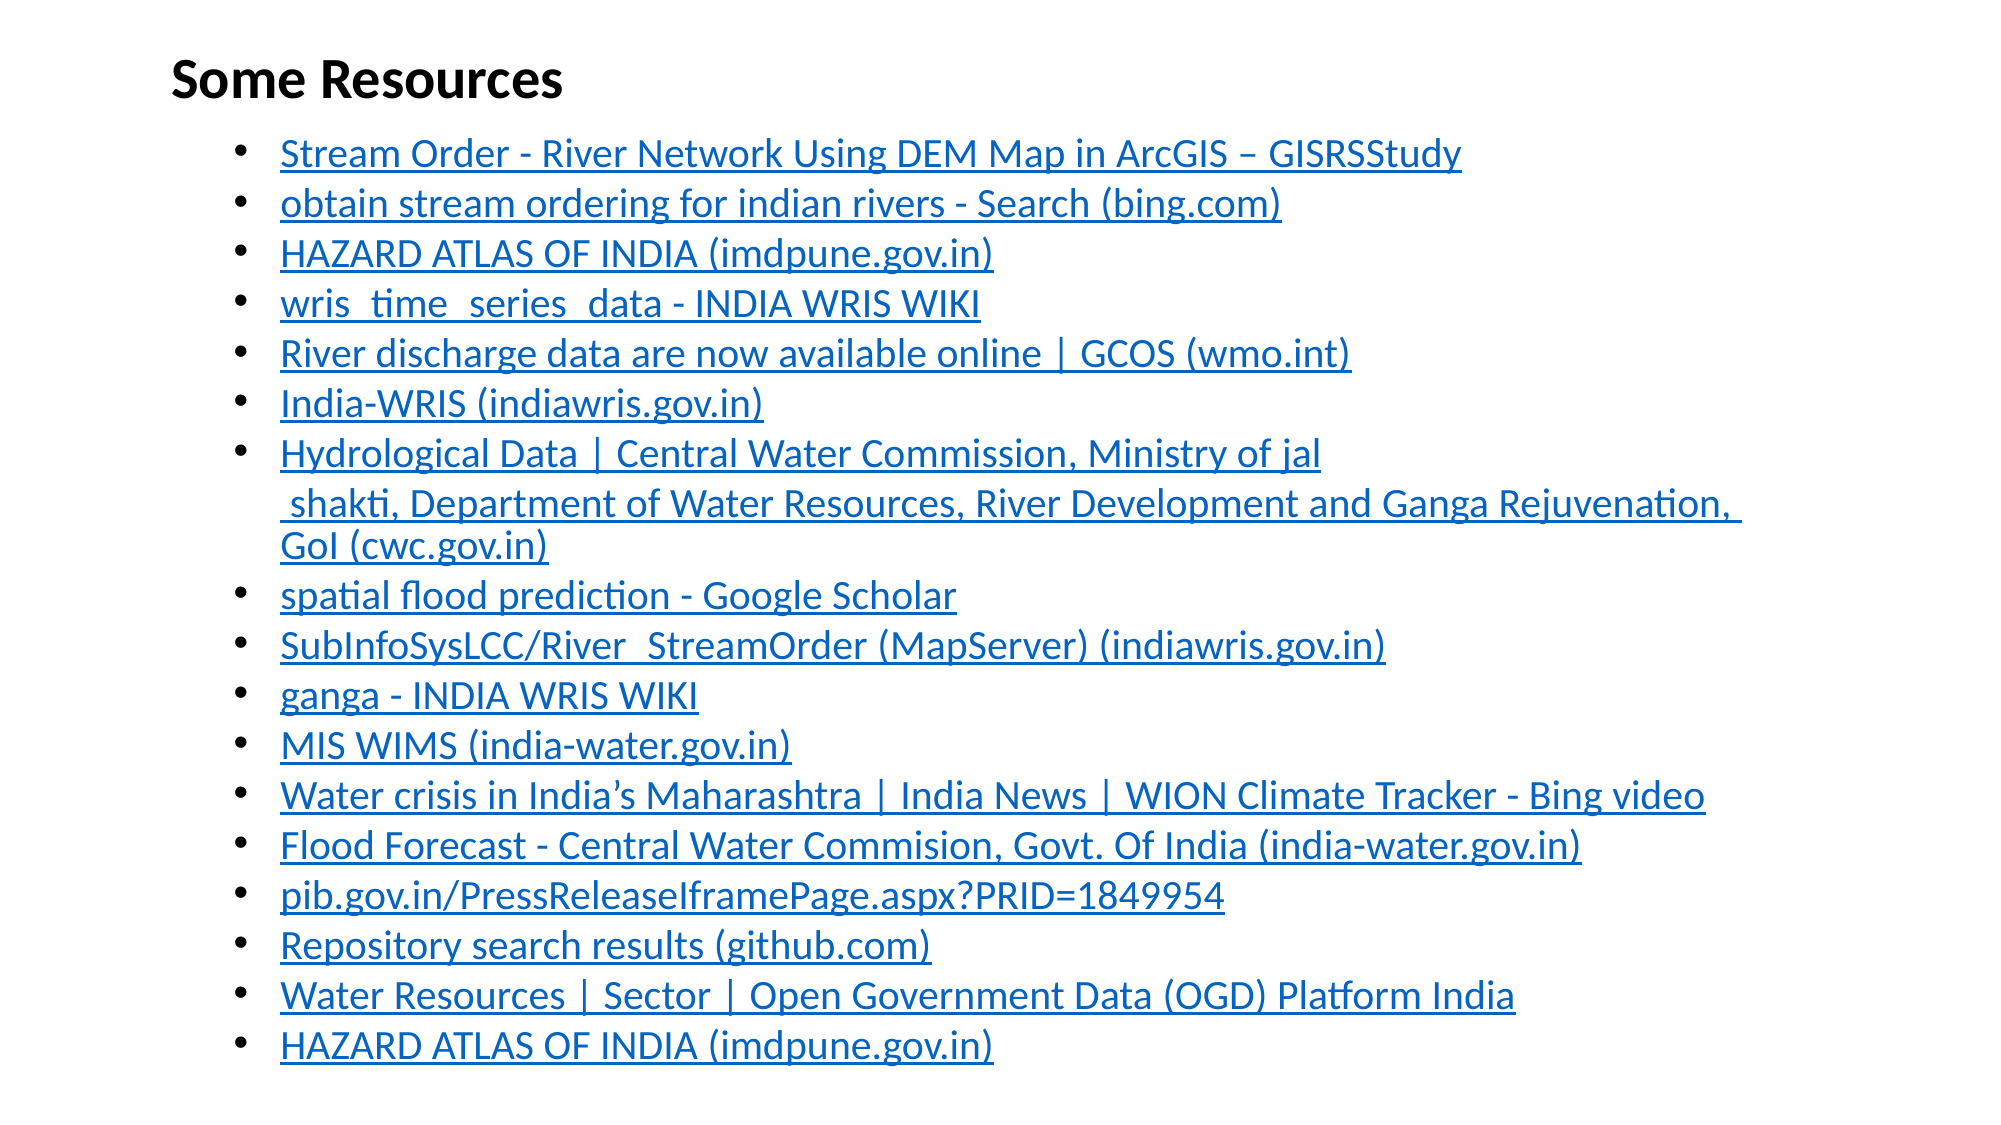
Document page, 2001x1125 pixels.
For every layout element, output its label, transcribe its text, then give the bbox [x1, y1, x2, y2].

text_box Stream Order - River Network Using DEM Map in ArcGIS – GISRSStudy obtain stream ordering for indian rivers - Search (bing.com) HAZARD ATLAS OF INDIA (imdpune.gov.in) wris_time_series_data - INDIA WRIS WIKI River discharge data are now available online | GCOS (wmo.int) India-WRIS (indiawris.gov.in) Hydrological Data | Central Water Commission, Ministry of jal shakti, Department of Water Resources, River Development and Ganga Rejuvenation, GoI (cwc.gov.in) spatial flood prediction - Google Scholar SubInfoSysLCC/River_StreamOrder (MapServer) (indiawris.gov.in) ganga - INDIA WRIS WIKI MIS WIMS (india-water.gov.in) Water crisis in India’s Maharashtra | India News | WION Climate Tracker - Bing video Flood Forecast - Central Water Commision, Govt. Of India (india-water.gov.in) pib.gov.in/PressReleaseIframePage.aspx?PRID=1849954 Repository search results (github.com) Water Resources | Sector | Open Government Data (OGD) Platform India HAZARD ATLAS OF INDIA (imdpune.gov.in) [218, 118, 1782, 1034]
text_box Some Resources [156, 32, 580, 118]
